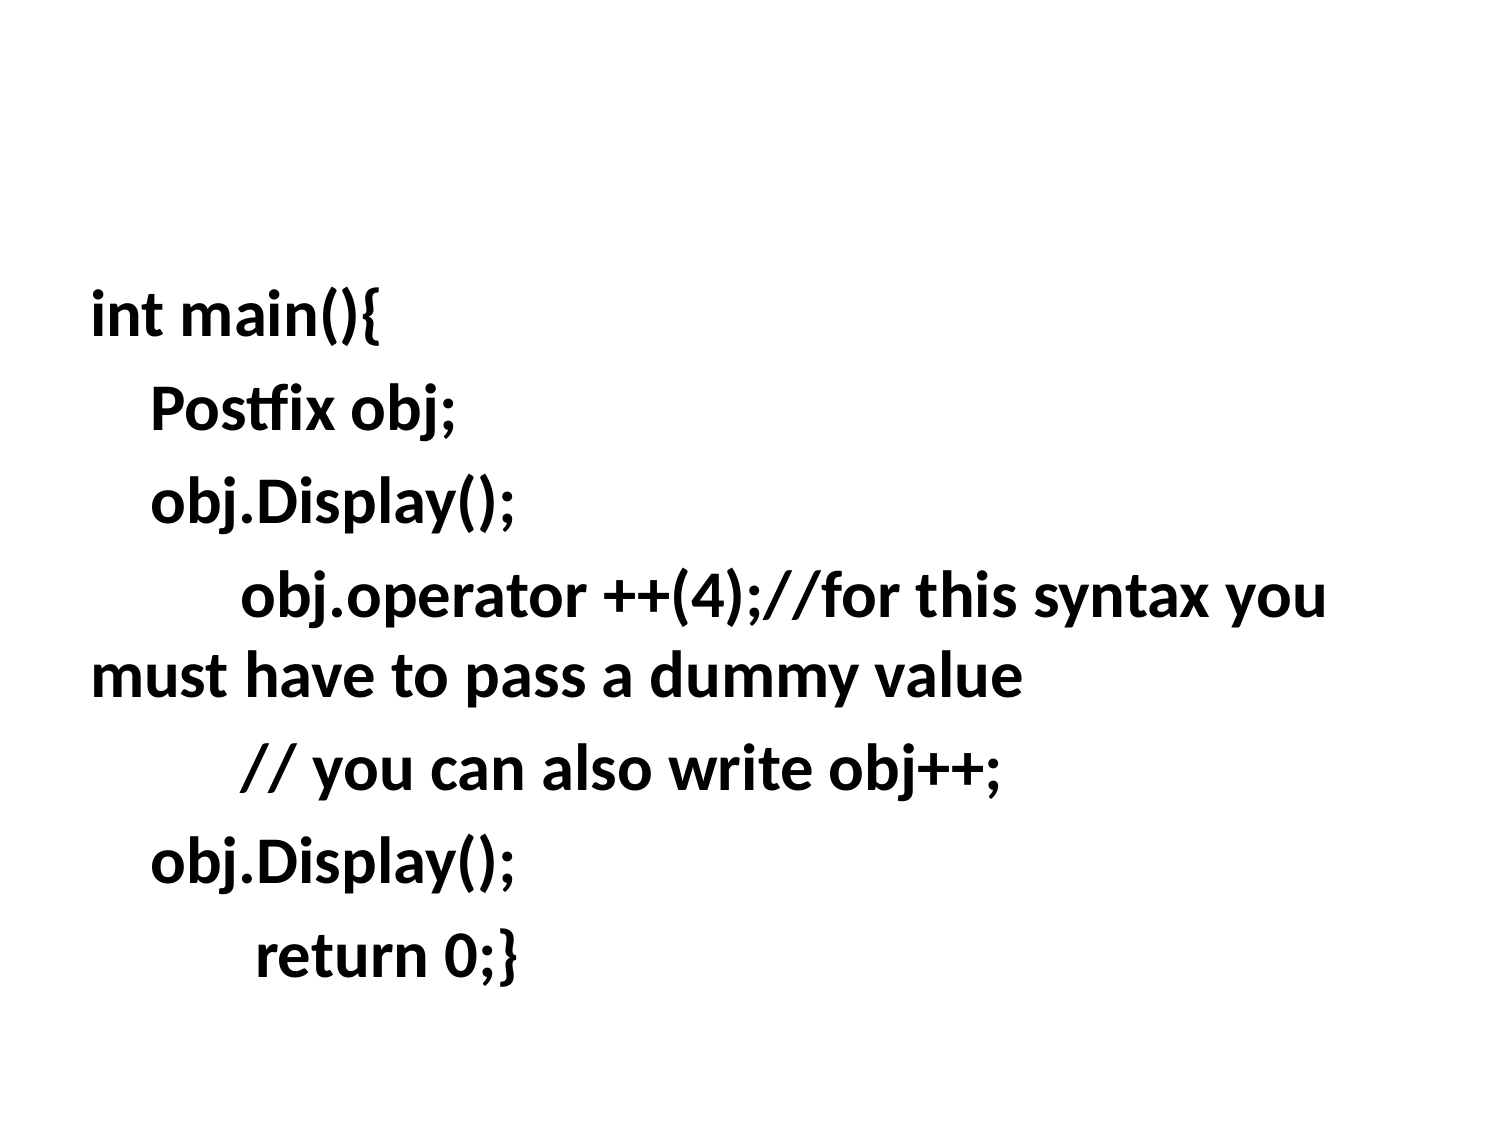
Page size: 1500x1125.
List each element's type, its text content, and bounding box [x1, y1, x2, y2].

list int main(){ Postfix obj; obj.Display(); obj.operator ++(4);//for this syntax you must have to pass a dummy value // you can also write obj++; obj.Display(); return 0;} [75, 262, 1425, 1005]
